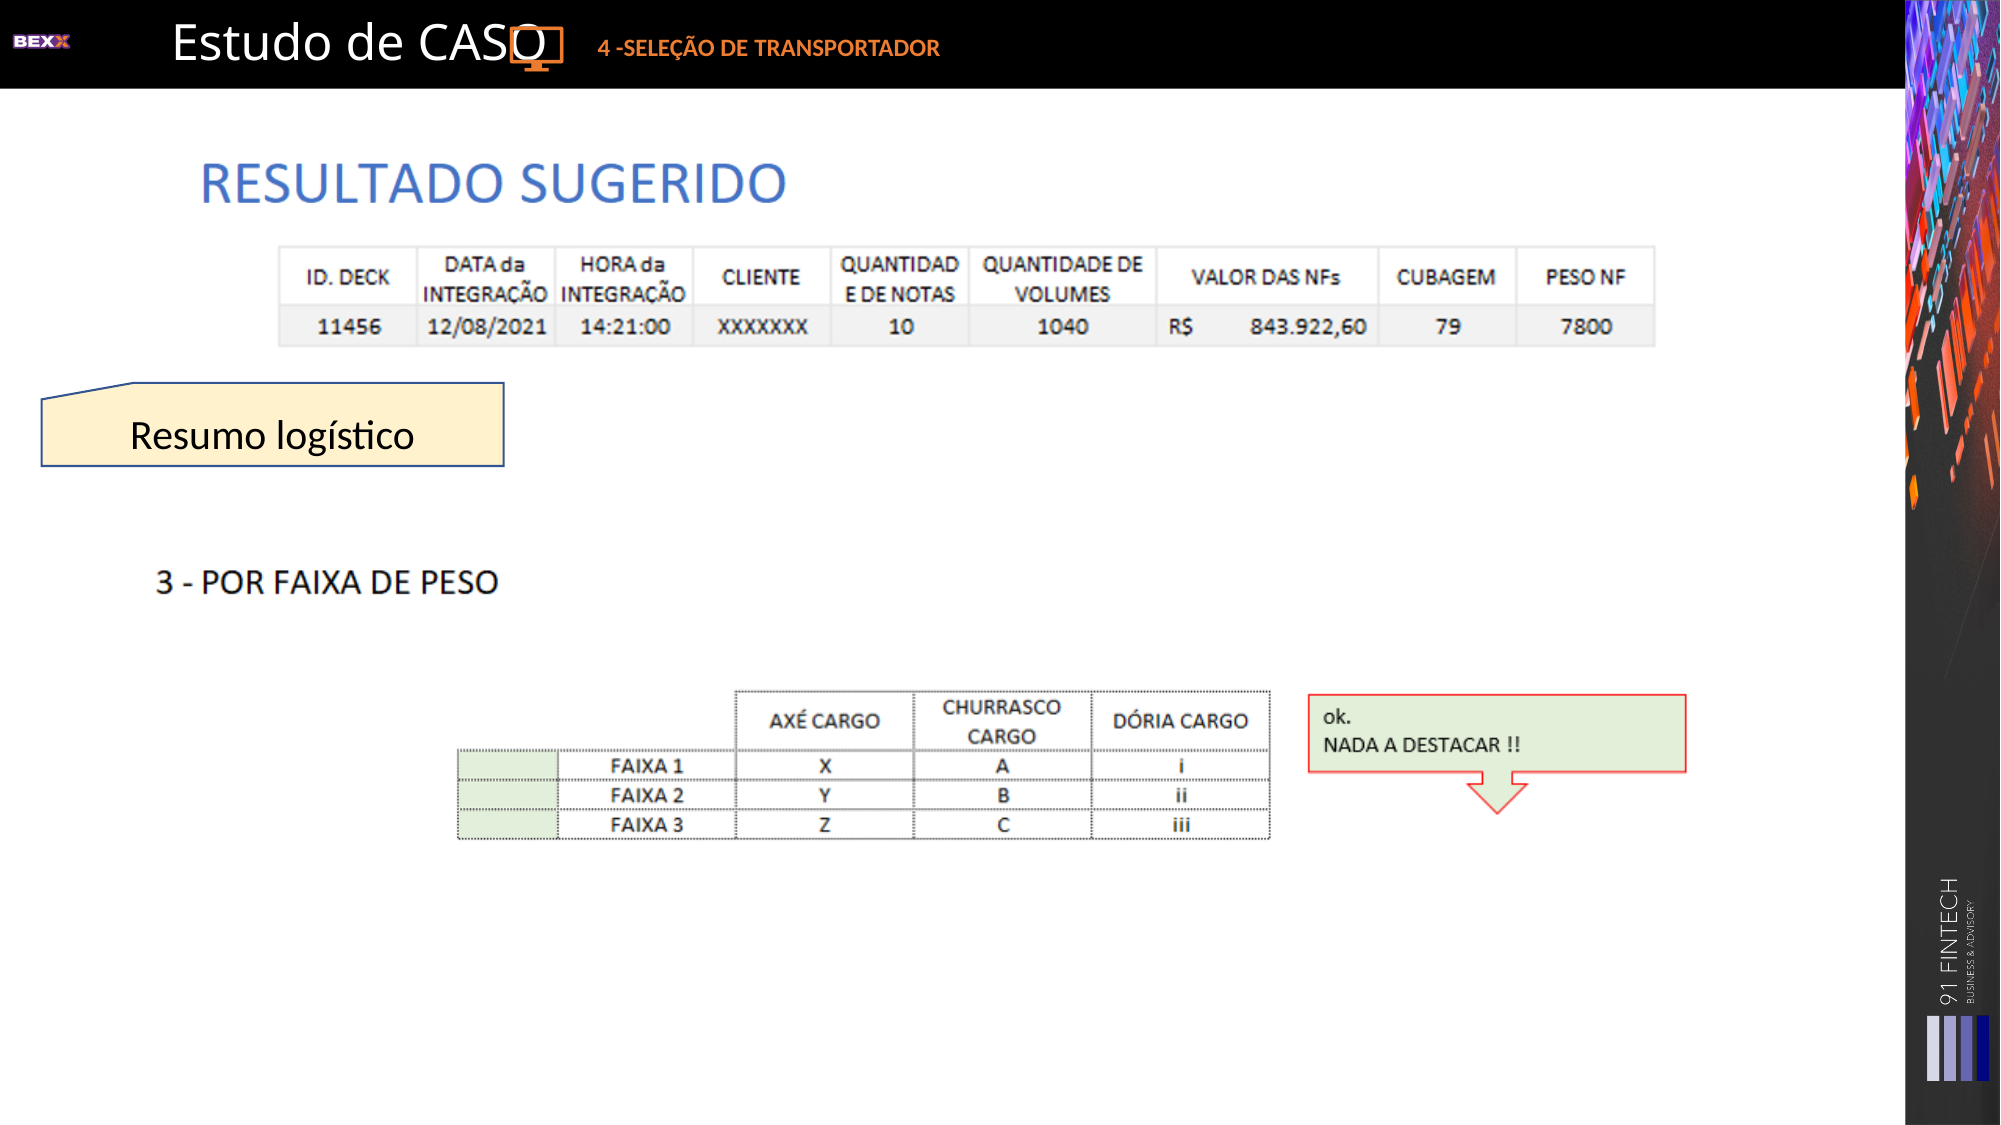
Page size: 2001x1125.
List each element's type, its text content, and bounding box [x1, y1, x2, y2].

picture [144, 125, 1761, 387]
picture [504, 17, 569, 81]
picture [9, 11, 74, 73]
picture [129, 1, 2000, 1124]
title Estudo de CASO [0, 0, 1905, 89]
text_box 4 -SELEÇÃO DE TRANSPORTADOR [582, 23, 1283, 69]
text_box Resumo logístico [40, 381, 505, 468]
